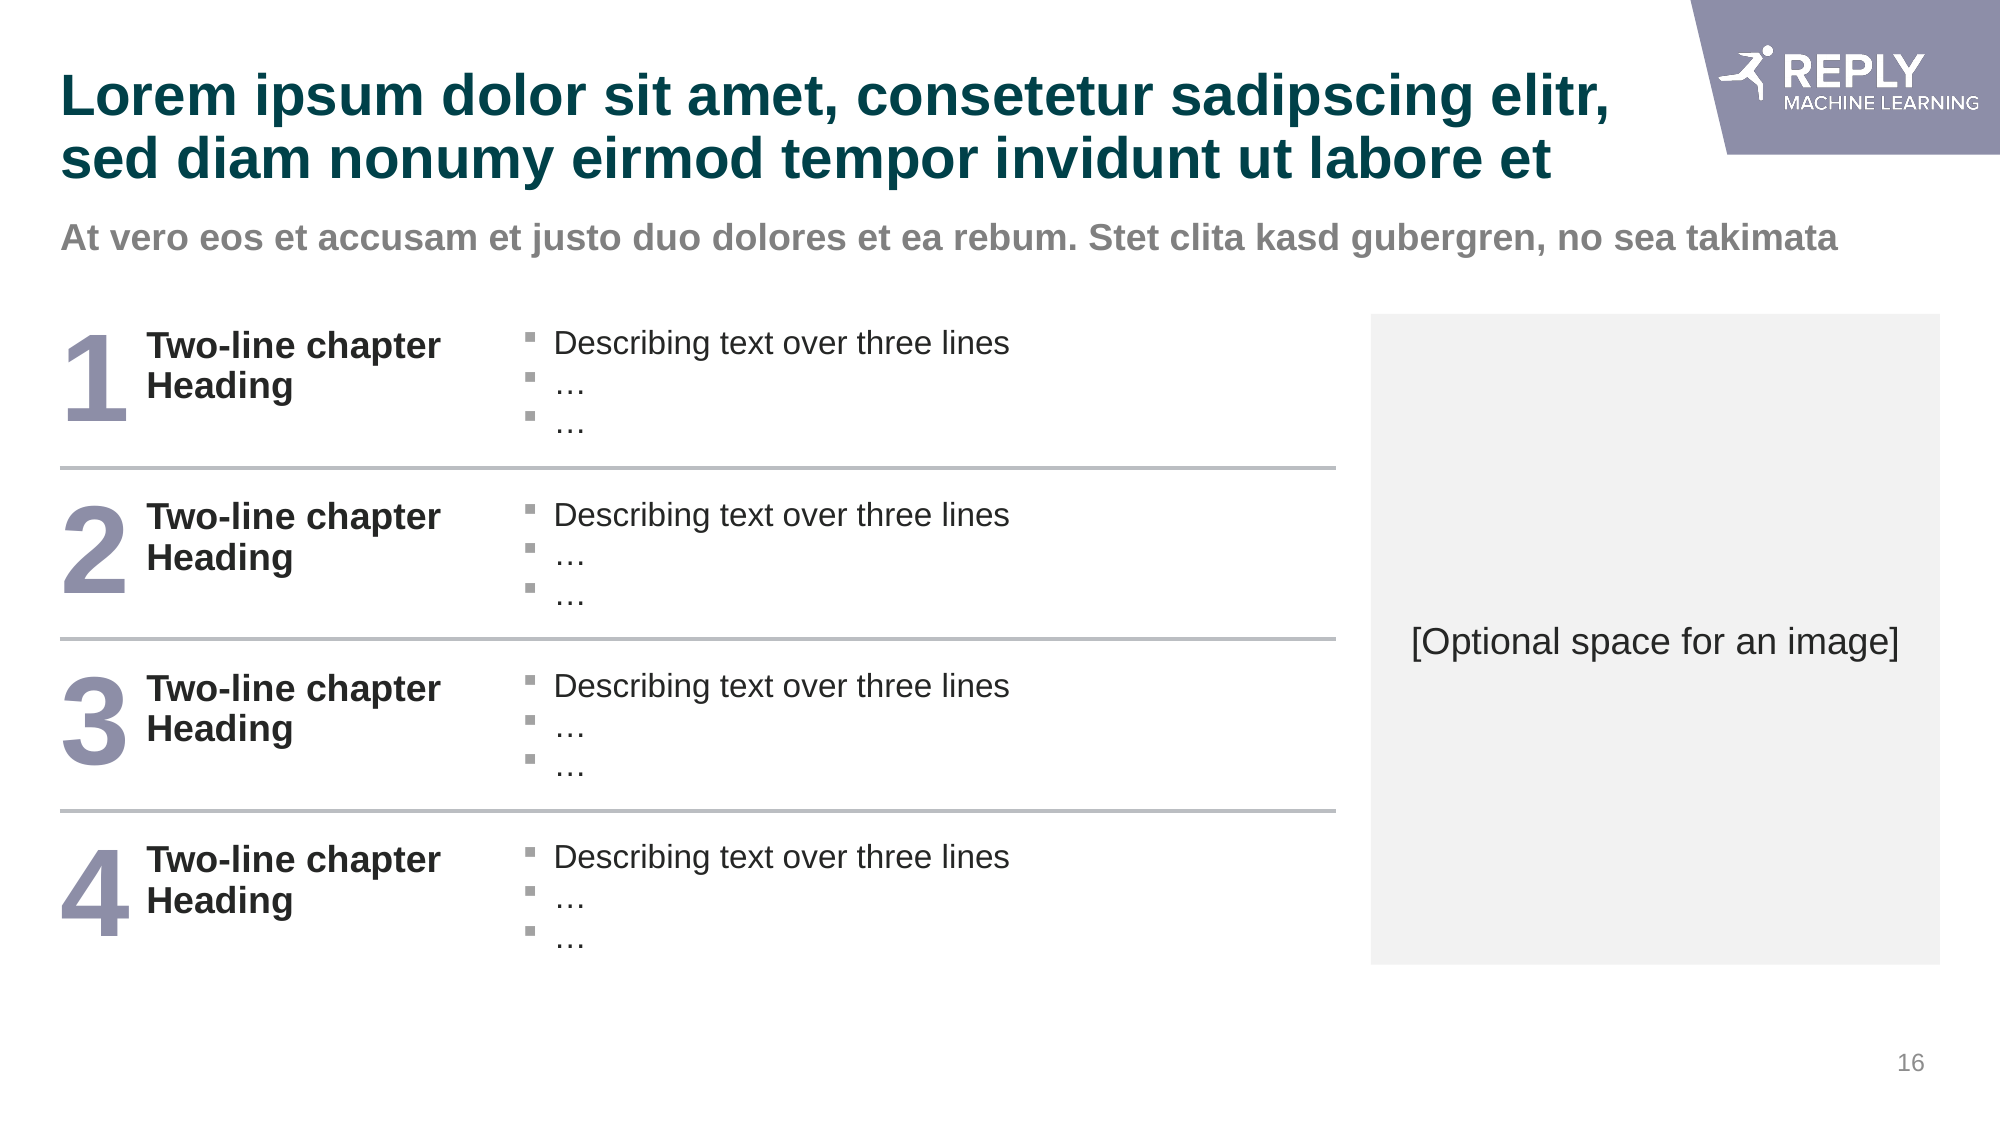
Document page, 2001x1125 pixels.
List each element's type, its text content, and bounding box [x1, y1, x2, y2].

text_box Two-line chapter Heading [146, 840, 488, 922]
list At vero eos et accusam et justo duo dolores et ea rebum. Stet clita kasd gubergren, no sea takimata [60, 213, 1941, 265]
text_box Two-line chapter Heading [146, 668, 488, 750]
text_box Describing text over three lines … … [522, 325, 1336, 442]
text_box [Optional space for an image] [1370, 313, 1941, 966]
text_box Describing text over three lines … … [522, 668, 1336, 785]
text_box Describing text over three lines … … [522, 497, 1336, 613]
text_box 3 [59, 656, 121, 792]
text_box Two-line chapter Heading [146, 497, 488, 579]
text_box 1 [59, 313, 121, 449]
slide_number 16 [1490, 1042, 1940, 1080]
text_box 2 [59, 485, 121, 621]
title Lorem ipsum dolor sit amet, consetetur sadipscing elitr, sed diam nonumy eirmod tempor invidunt ut labore et [60, 65, 1691, 196]
text_box 4 [59, 828, 121, 964]
text_box Two-line chapter Heading [146, 325, 488, 407]
text_box Describing text over three lines … … [522, 840, 1336, 956]
